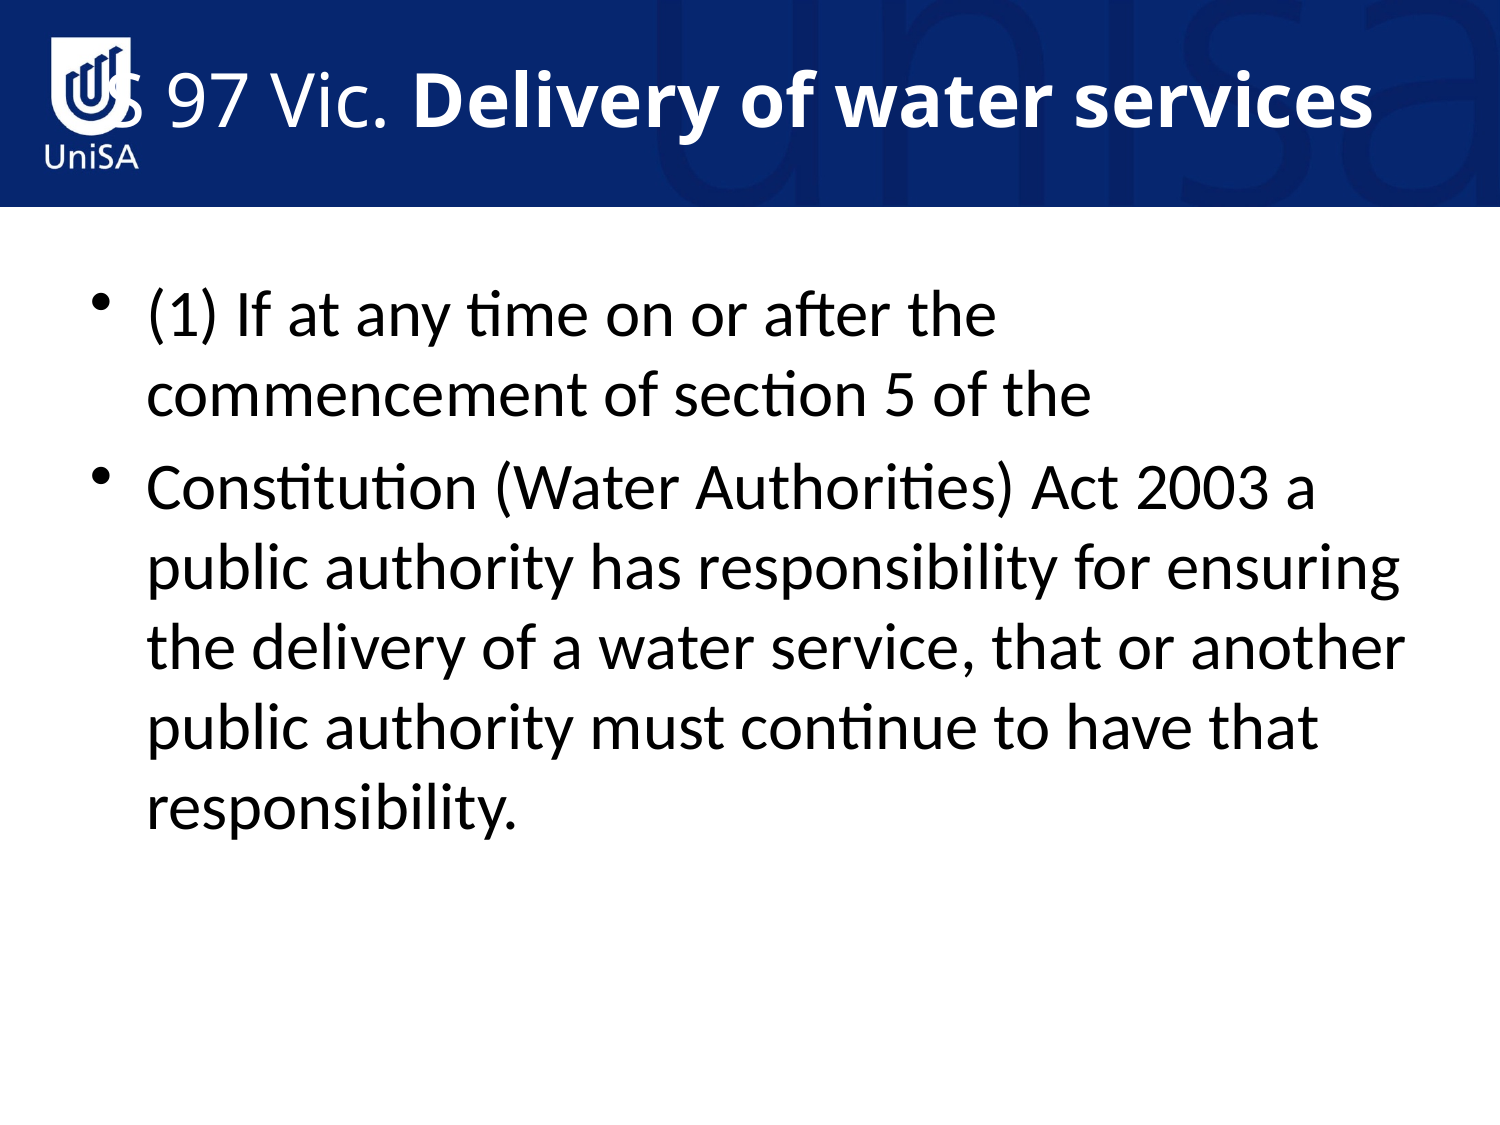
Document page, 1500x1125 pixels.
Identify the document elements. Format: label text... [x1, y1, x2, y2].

title S 97 Vic. Delivery of water services [75, 45, 1425, 233]
list (1) If at any time on or after the commencement of section 5 of the Constitution (Water Authorities) Act 2003 a public authority has responsibility for ensuring the delivery of a water service, that or another public authority must continue to have that responsibility. [75, 262, 1425, 1005]
picture [0, 0, 1500, 207]
